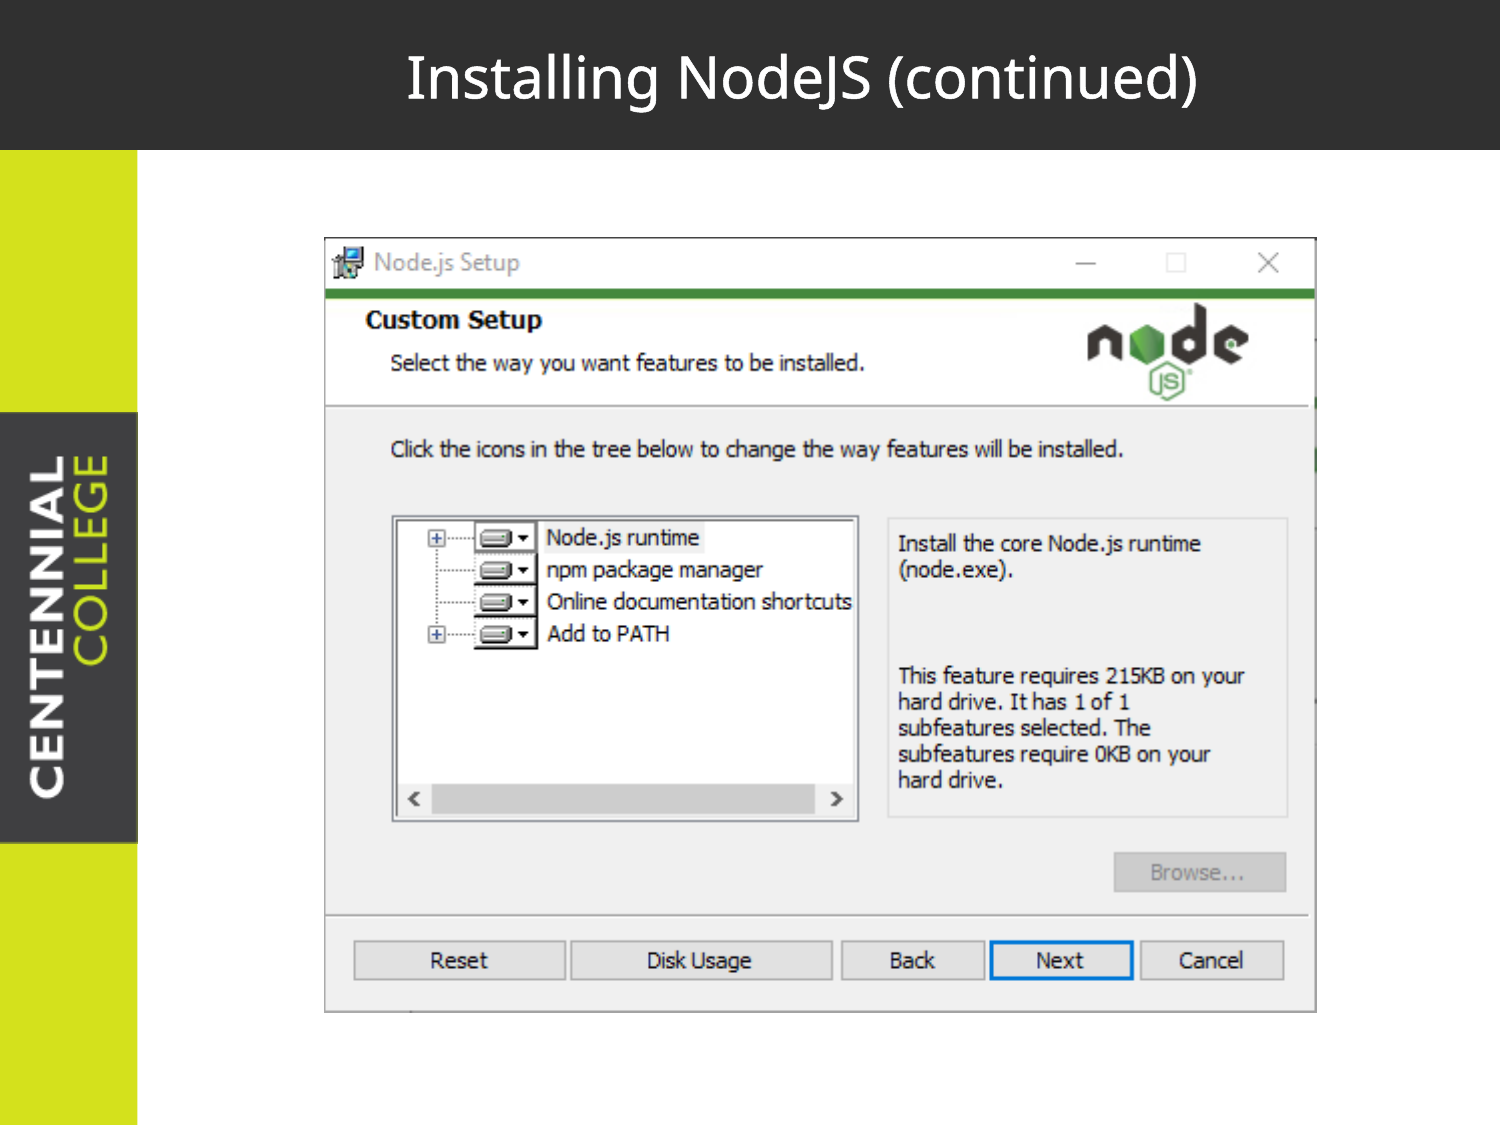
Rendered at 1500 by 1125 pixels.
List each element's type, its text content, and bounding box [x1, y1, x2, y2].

picture [0, 412, 138, 844]
title Installing NodeJS (continued) [137, 0, 1467, 150]
picture [324, 237, 1317, 1013]
